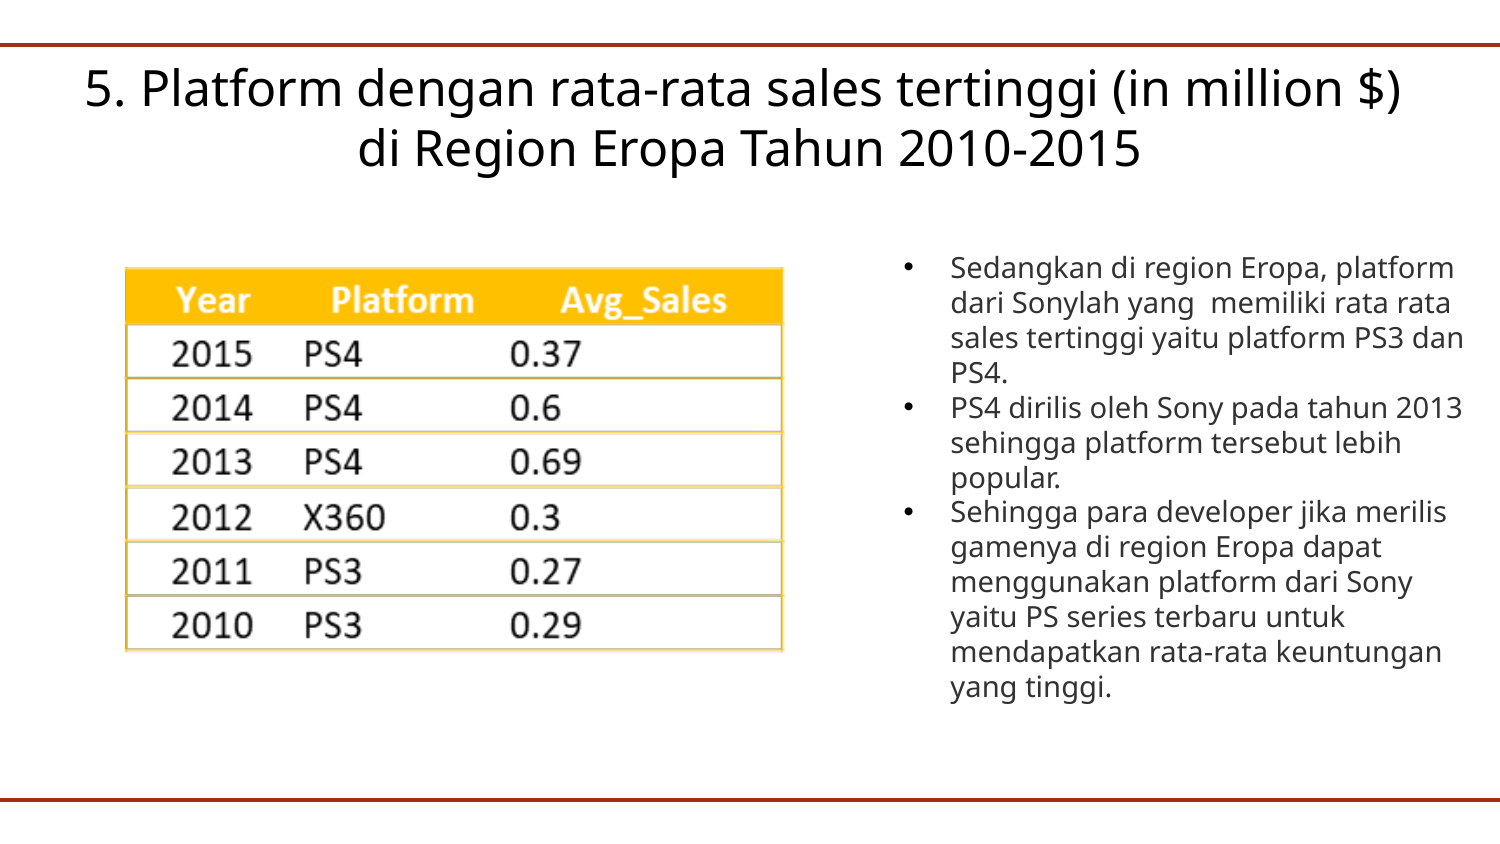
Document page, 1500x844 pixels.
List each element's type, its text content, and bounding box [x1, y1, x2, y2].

picture [124, 260, 785, 675]
text_box Sedangkan di region Eropa, platform dari Sonylah yang memiliki rata rata sales tertinggi yaitu platform PS3 dan PS4. PS4 dirilis oleh Sony pada tahun 2013 sehingga platform tersebut lebih popular. Sehingga para developer jika merilis gamenya di region Eropa dapat menggunakan platform dari Sony yaitu PS series terbaru untuk mendapatkan rata-rata keuntungan yang tinggi. [888, 234, 1486, 702]
title 5. Platform dengan rata-rata sales tertinggi (in million $) di Region Eropa Tahun 2010-2015 [14, 41, 1486, 136]
